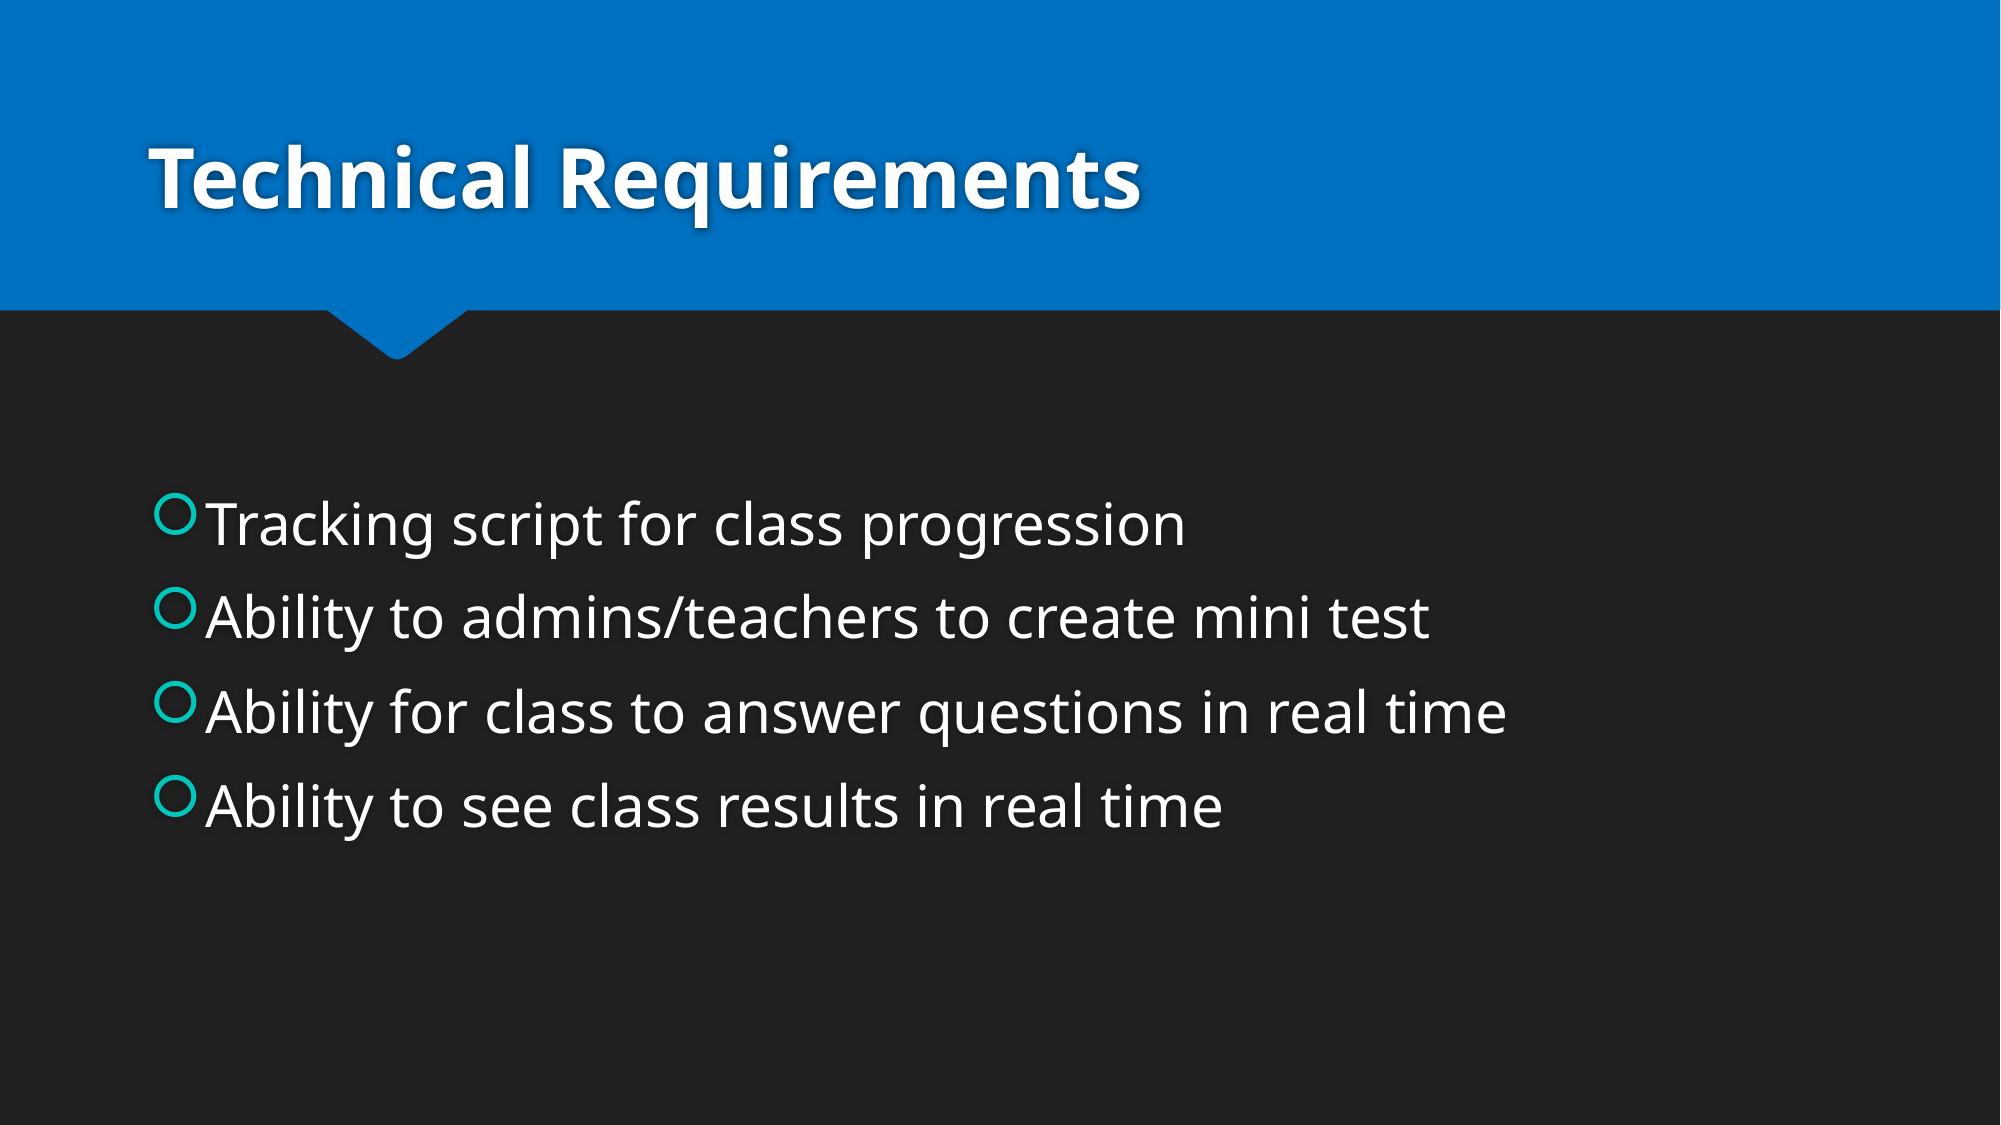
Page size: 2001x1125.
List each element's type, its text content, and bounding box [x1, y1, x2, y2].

list Tracking script for class progression Ability to admins/teachers to create mini test Ability for class to answer questions in real time Ability to see class results in real time [134, 364, 1866, 962]
title Technical Requirements [132, 73, 1868, 233]
